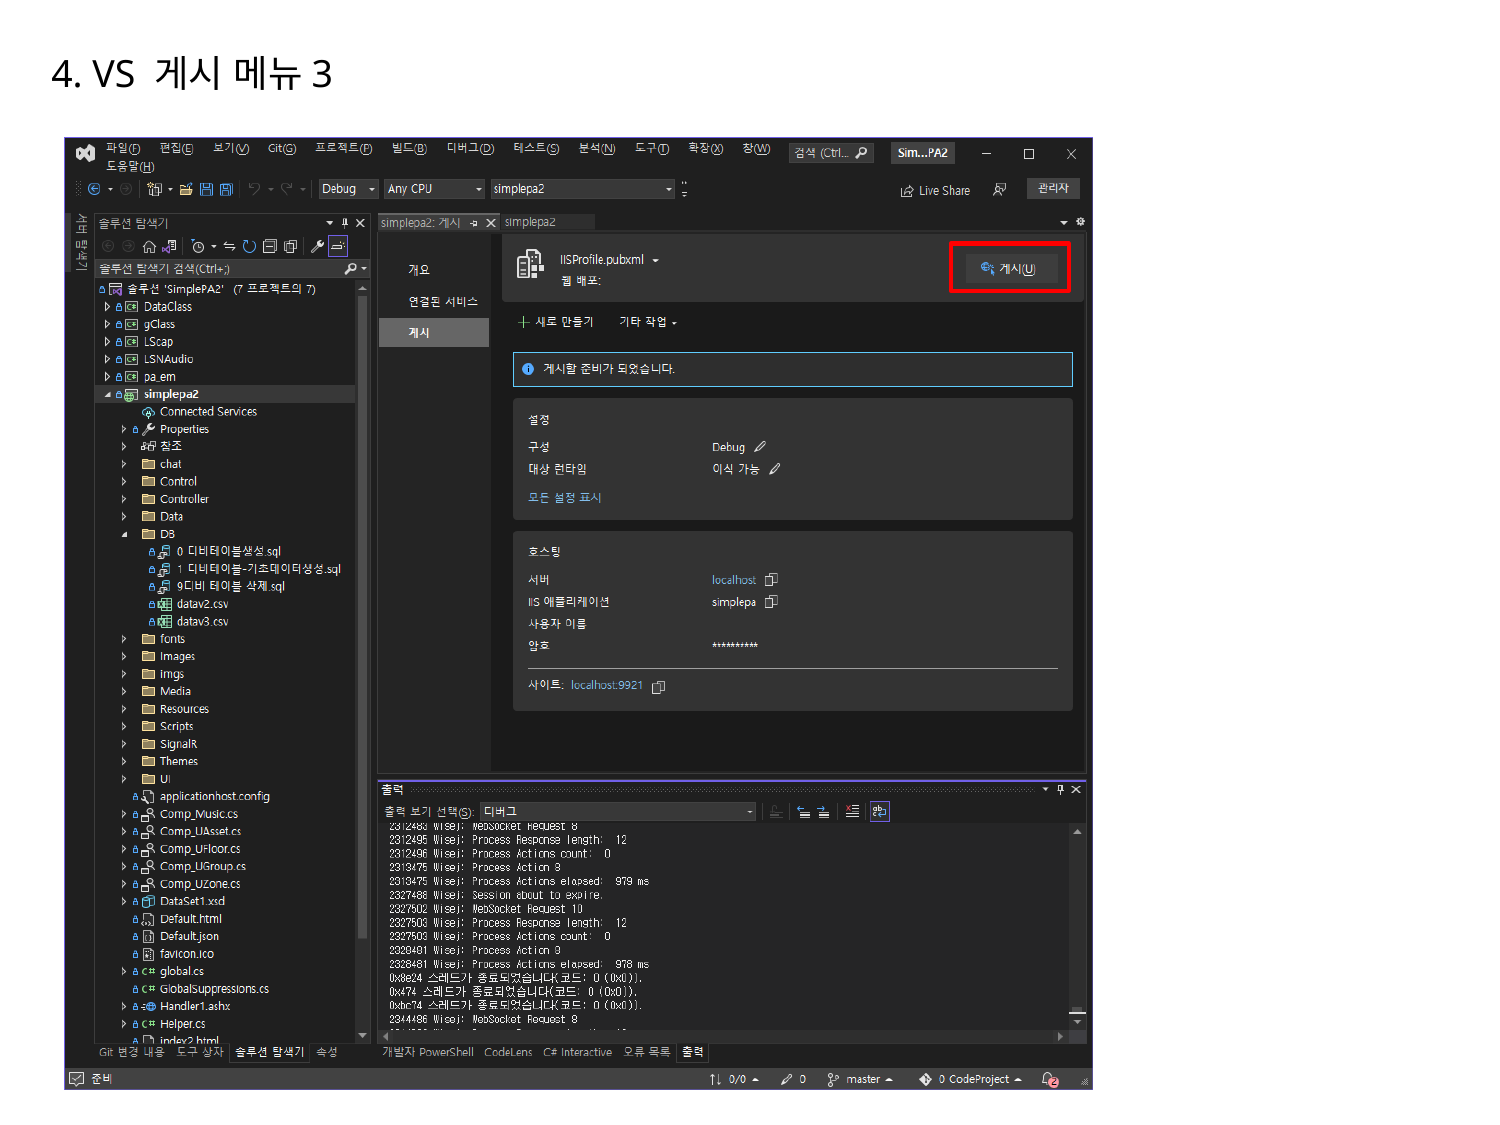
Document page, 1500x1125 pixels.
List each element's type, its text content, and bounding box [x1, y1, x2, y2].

picture [64, 136, 1093, 1090]
text_box 4. VS 게시 메뉴3 [36, 42, 358, 103]
